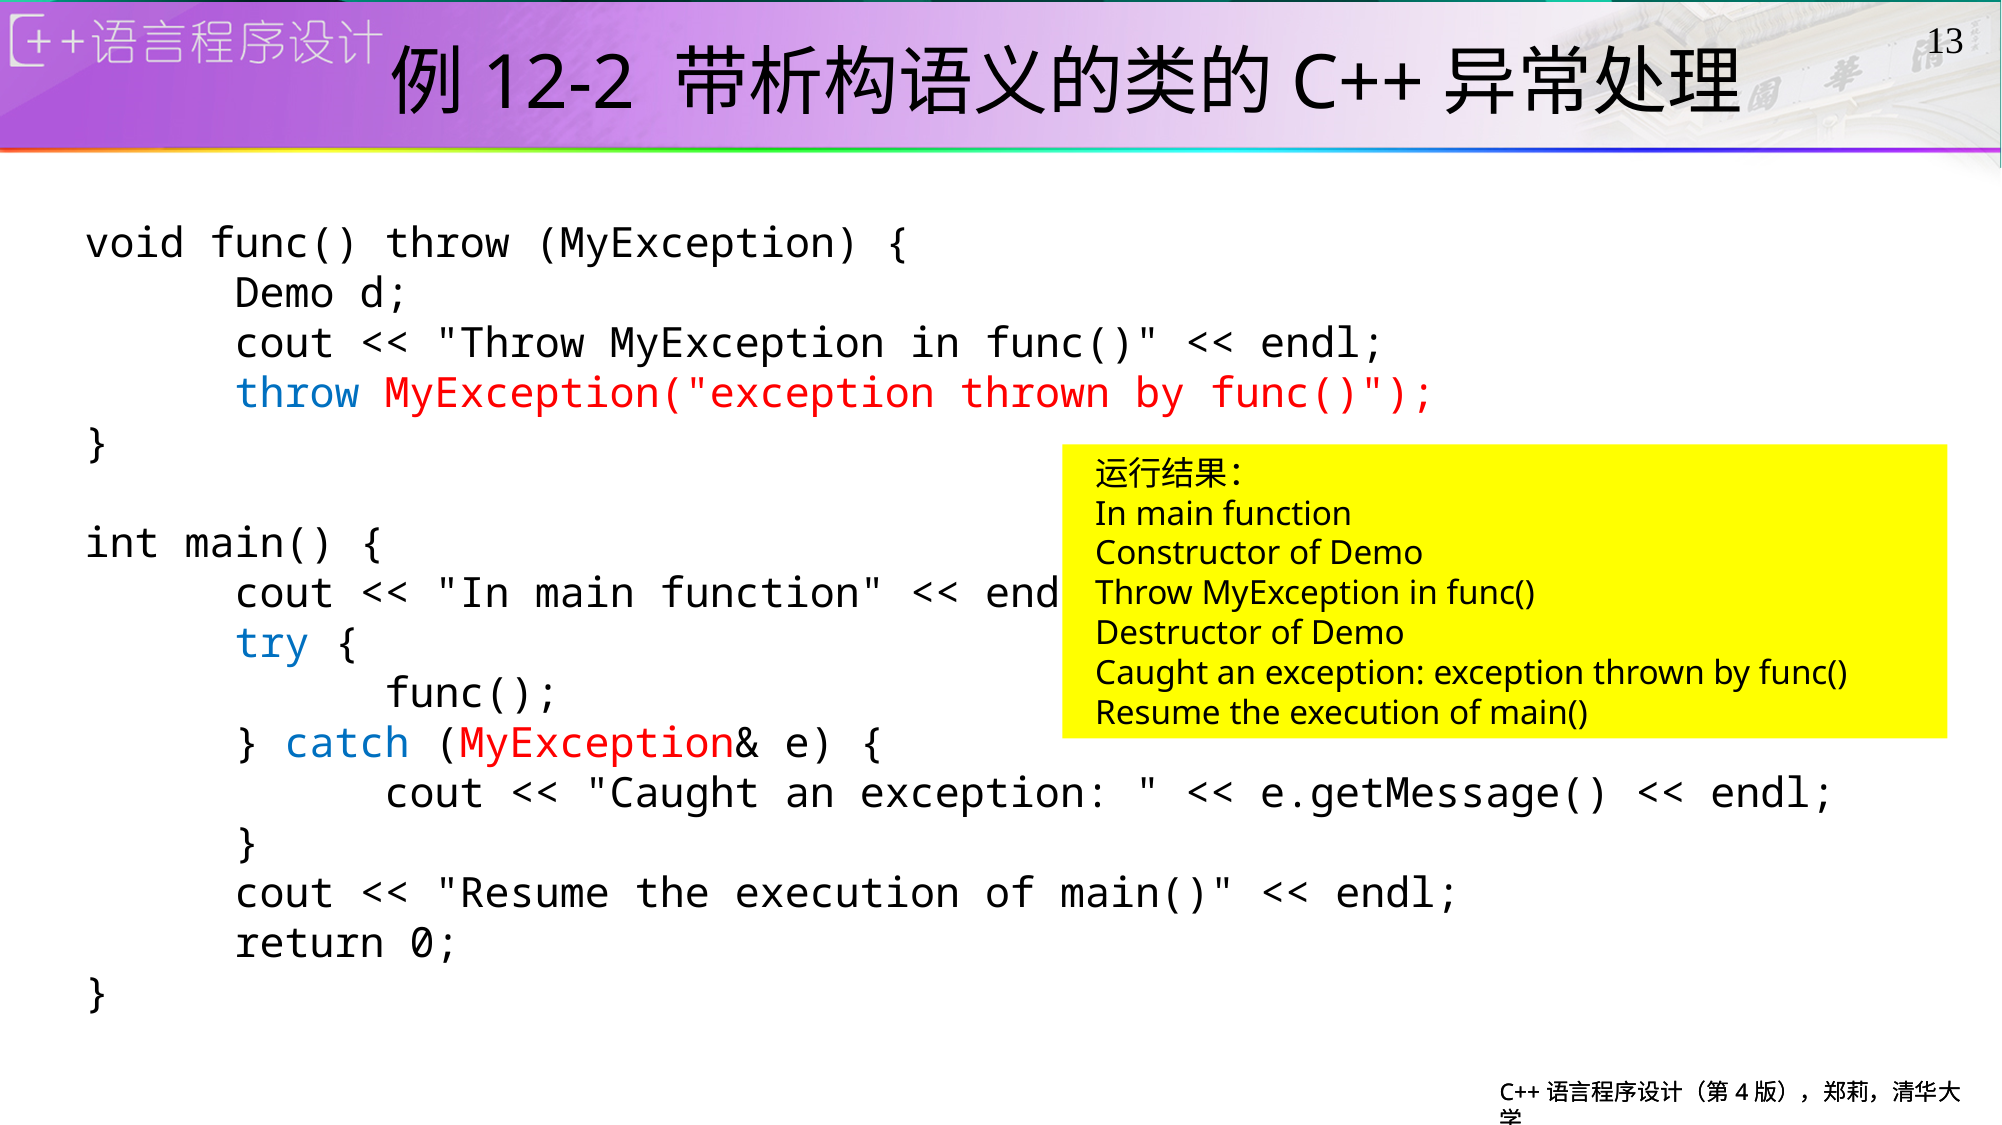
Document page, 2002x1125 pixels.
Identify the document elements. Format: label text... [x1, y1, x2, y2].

list void func() throw (MyException) { Demo d; cout << "Throw MyException in func()" << endl; throw MyException("exception thrown by func()"); } int main() { cout << "In main function" << endl; try { func(); } catch (MyException& e) { cout << "Caught an exception: " << e.getMessage() << endl; } cout << "Resume the execution of main()" << endl; return 0; } [55, 208, 1901, 1044]
text_box 运行结果： In main function Constructor of Demo Throw MyException in func() Destructor of Demo Caught an exception: exception thrown by func() Resume the execution of main() [1062, 444, 1948, 739]
slide_number 13 [1827, 8, 1979, 69]
title 例12-2 带析构语义的类的C++异常处理 [374, 7, 1901, 149]
picture [0, 0, 2002, 1125]
